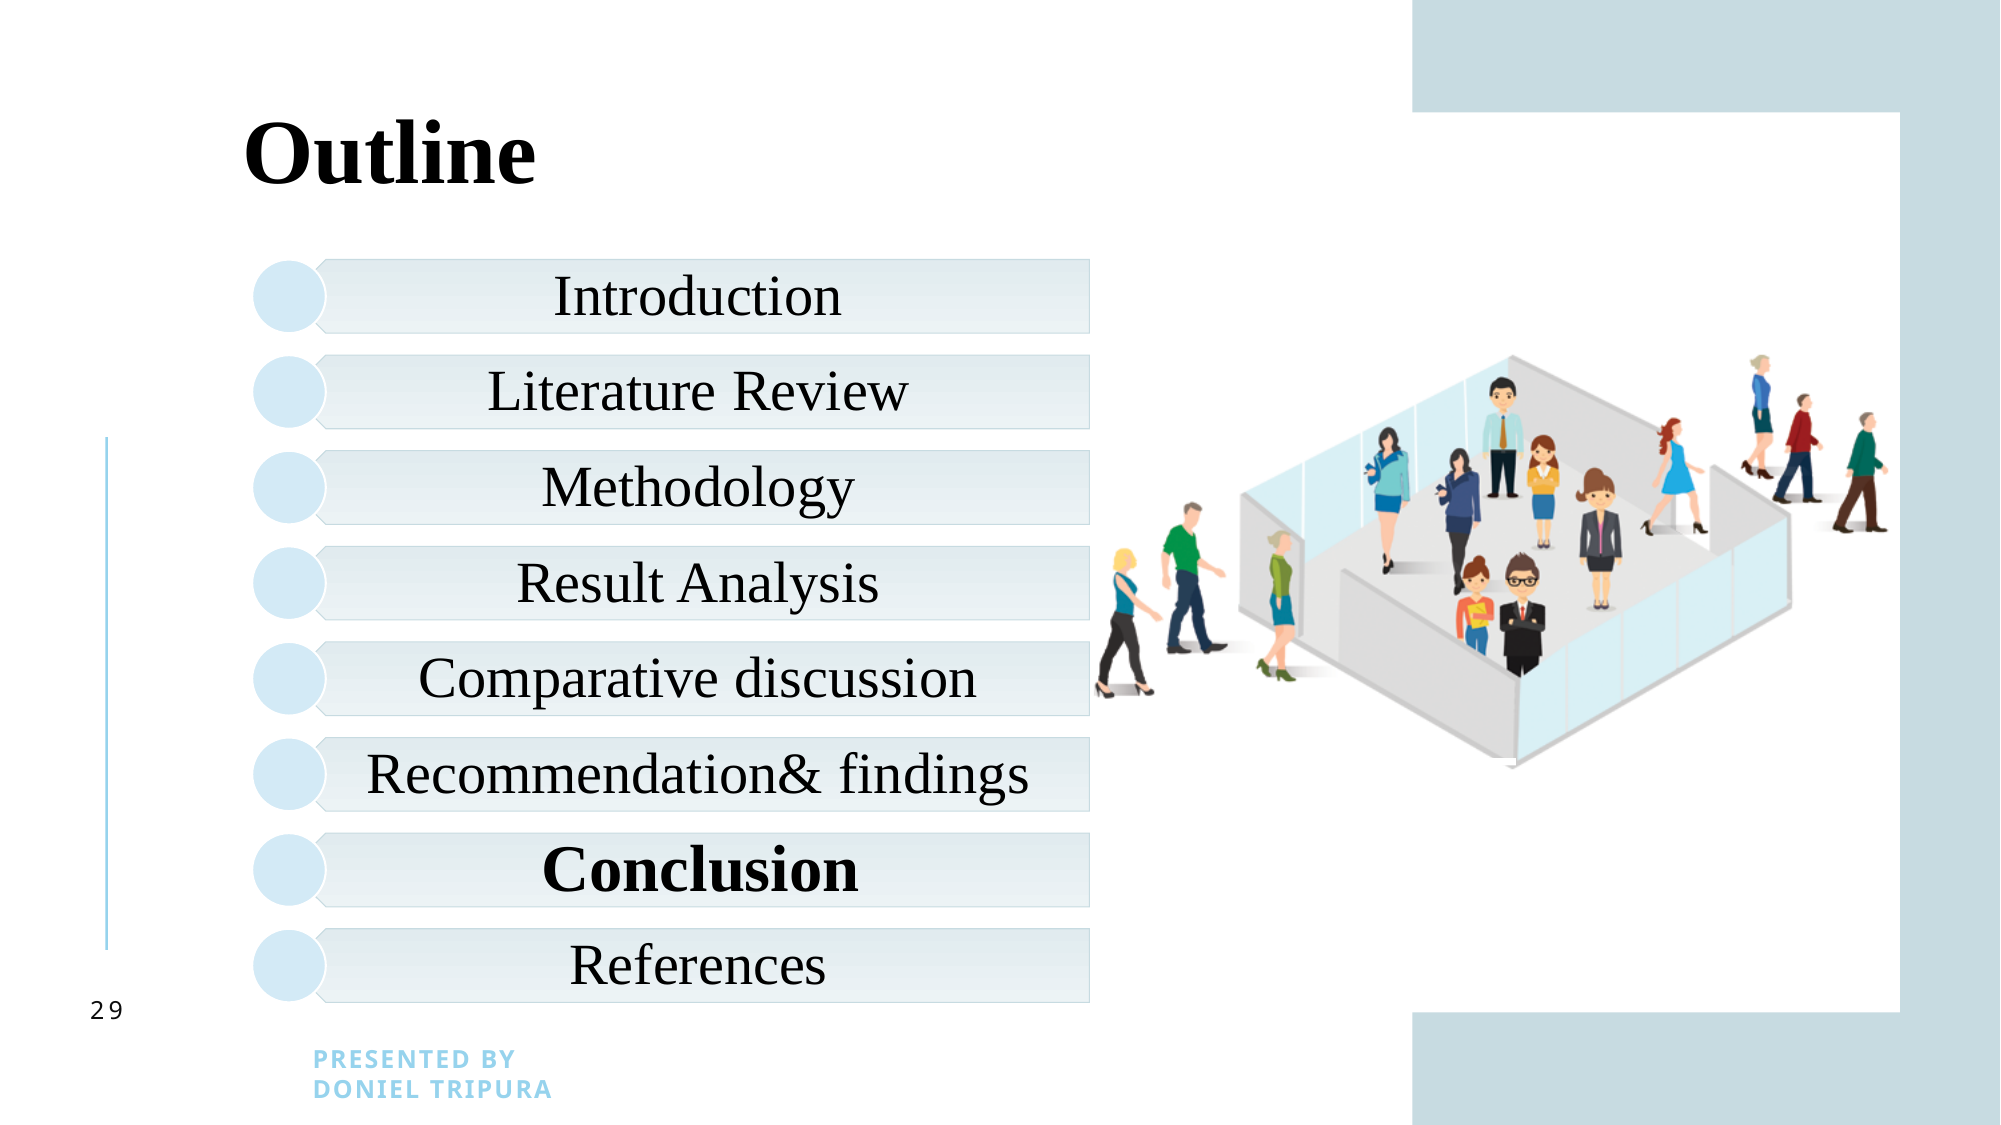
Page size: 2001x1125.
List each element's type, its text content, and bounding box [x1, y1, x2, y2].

slide_number 29 [68, 1003, 144, 1035]
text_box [68, 259, 1273, 1003]
text_box Outline [227, 84, 1405, 209]
picture [1273, 347, 1895, 772]
footer Presented by Doniel Tripura [312, 1058, 606, 1090]
